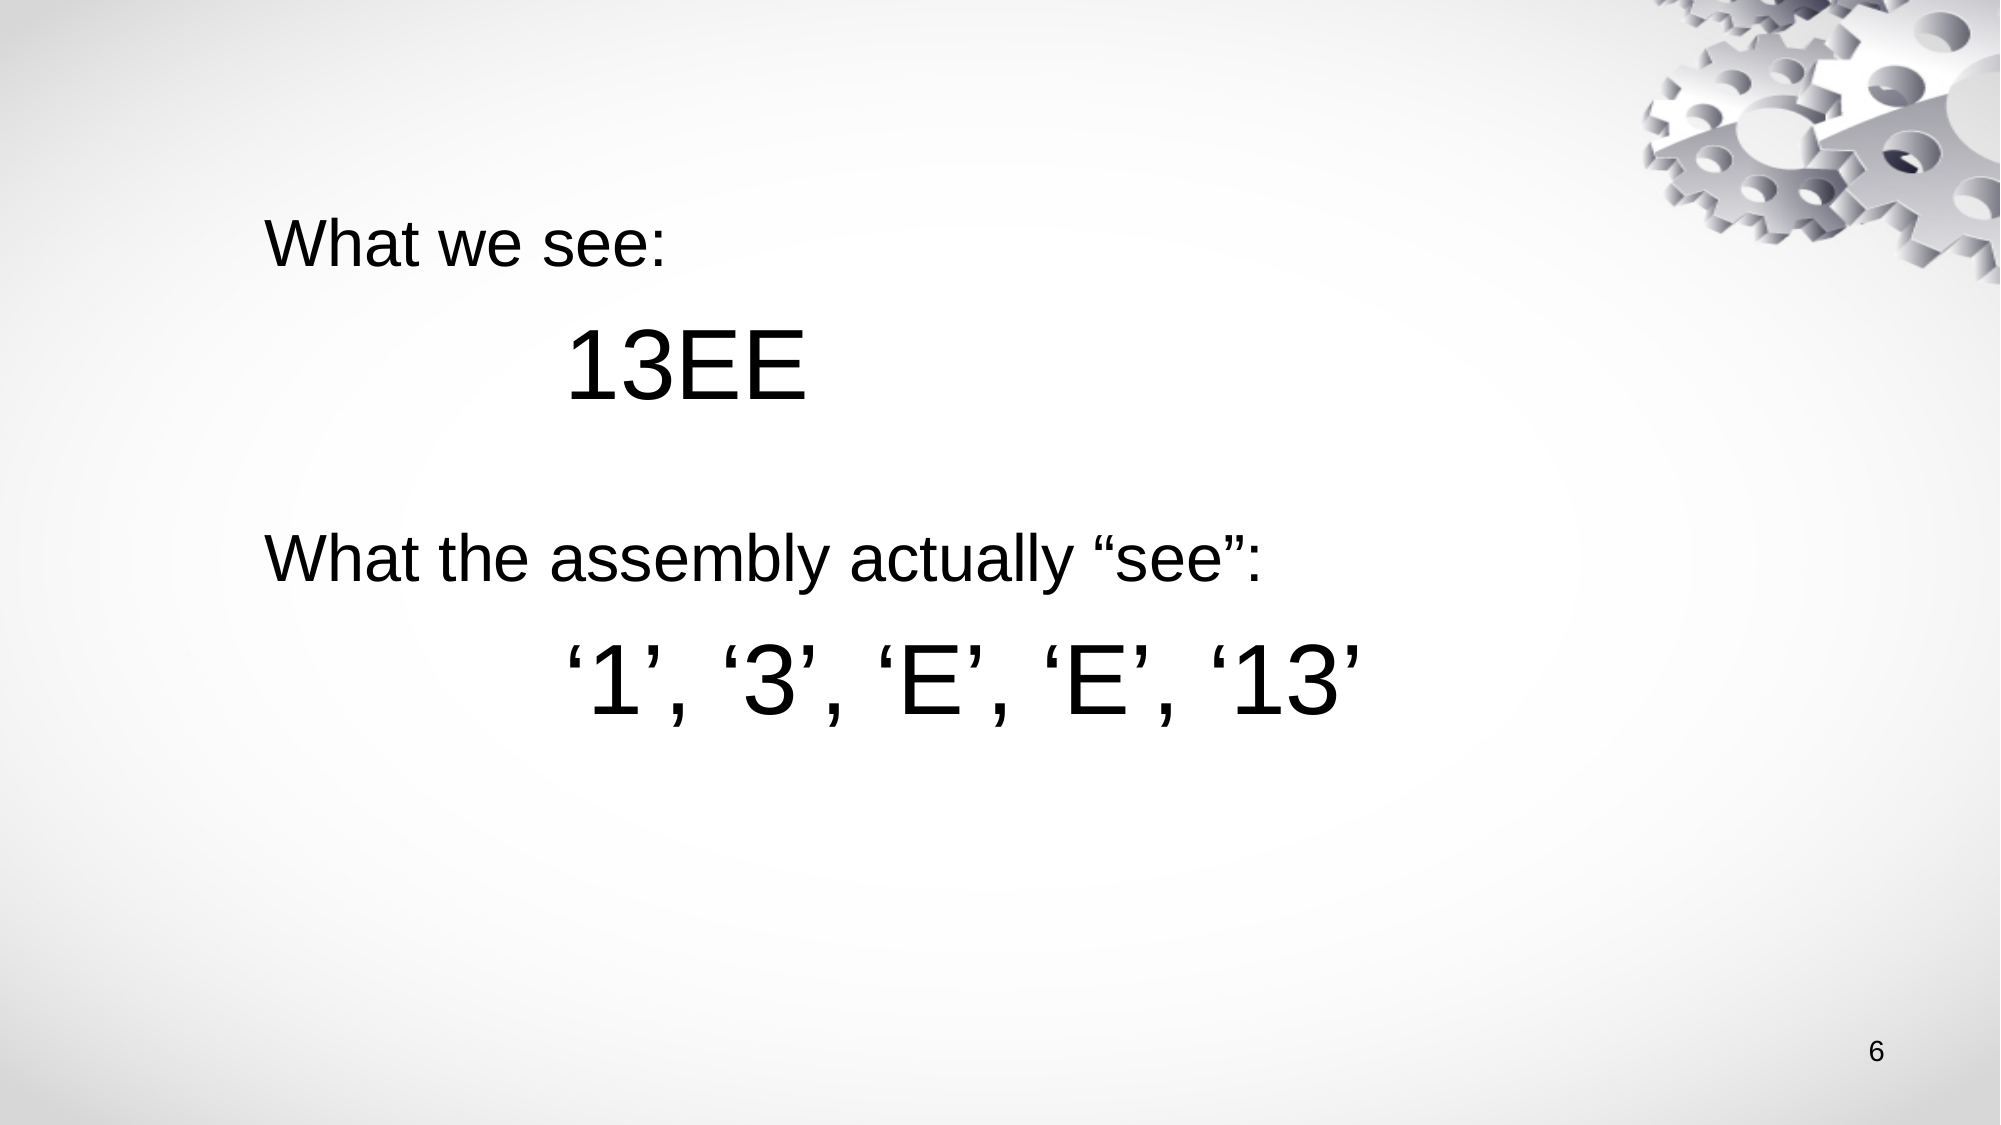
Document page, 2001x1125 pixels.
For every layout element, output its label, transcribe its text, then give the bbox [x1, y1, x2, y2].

picture [0, 0, 2000, 1125]
list What we see: 13EE What the assembly actually “see”: ‘1’, ‘3’, ‘E’, ‘E’, ‘13’ [99, 192, 1901, 1006]
slide_number 6 [1433, 1024, 1900, 1103]
